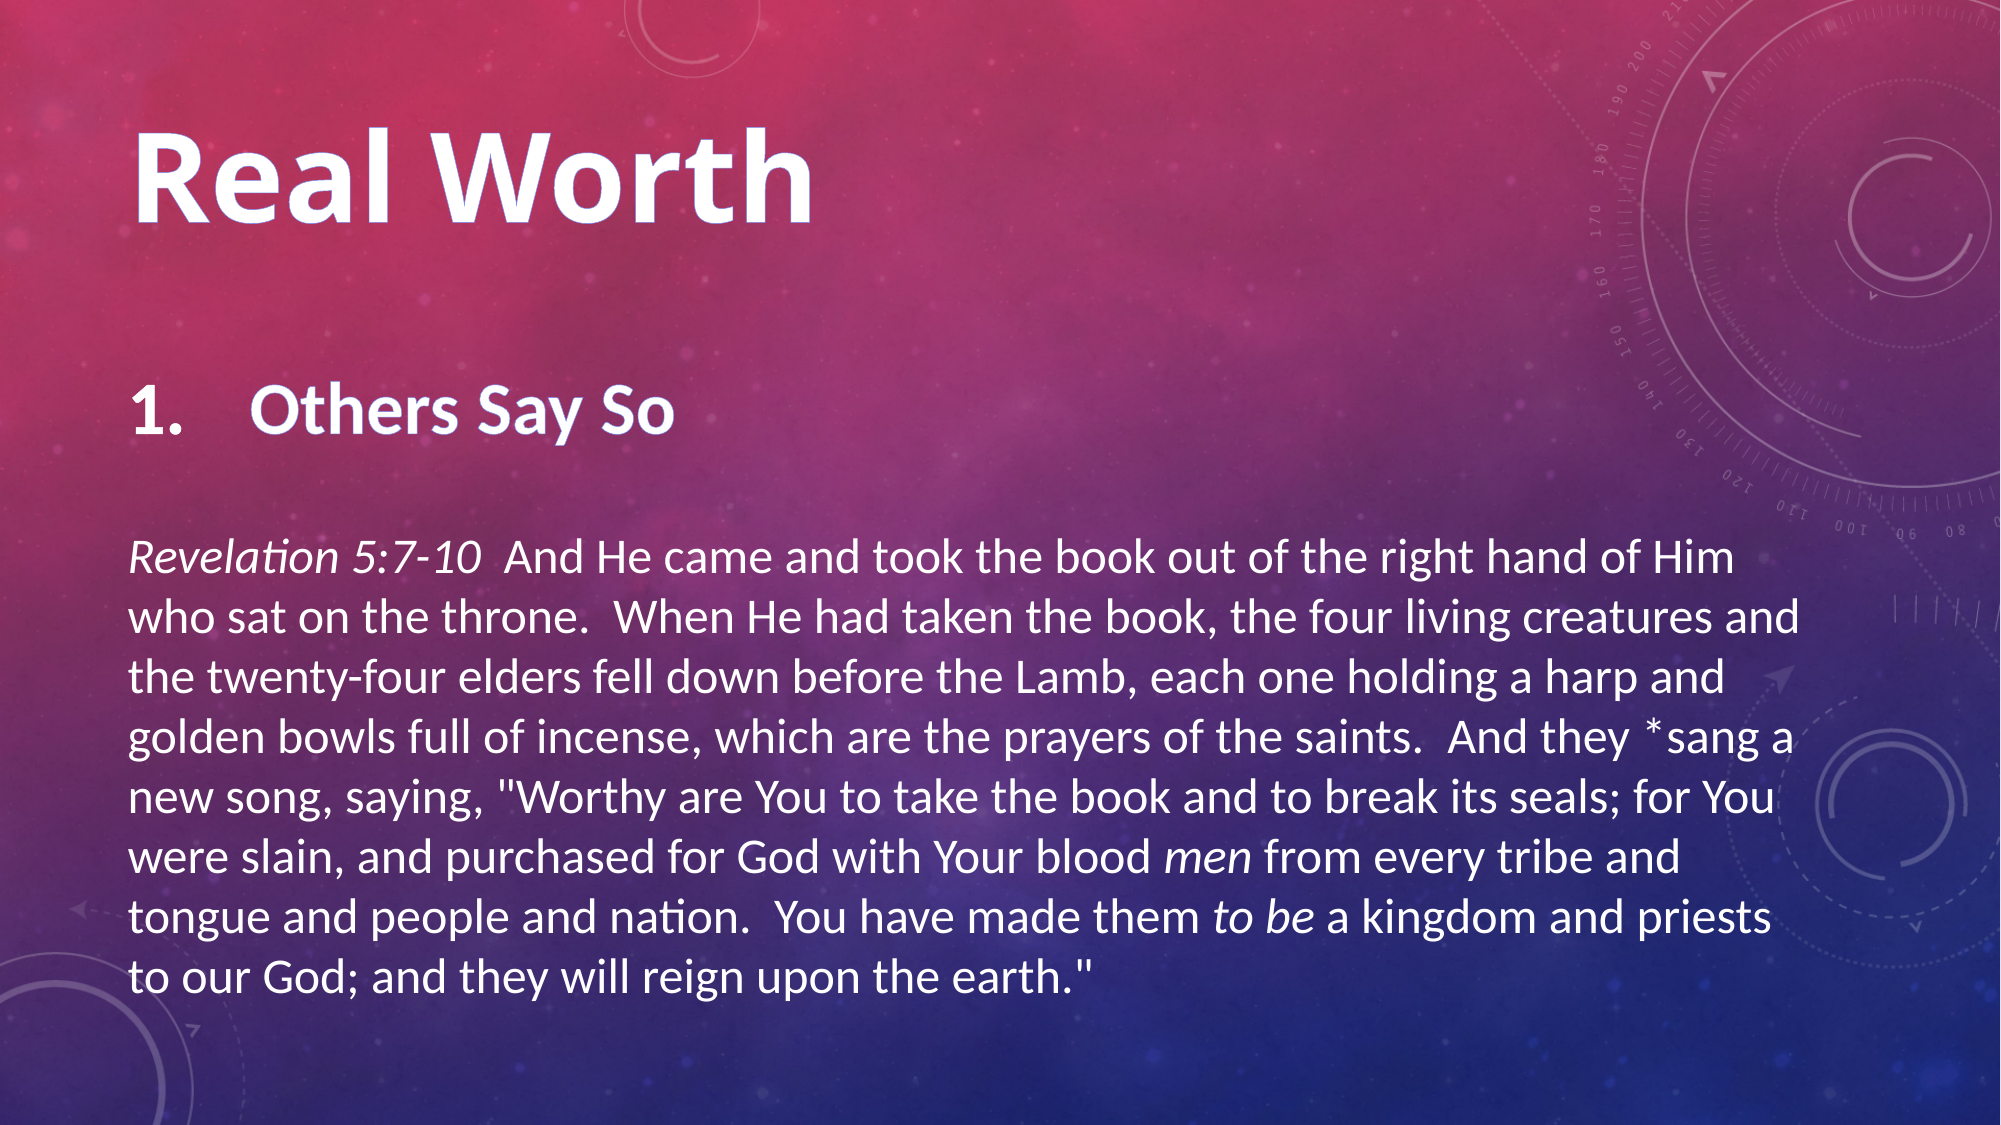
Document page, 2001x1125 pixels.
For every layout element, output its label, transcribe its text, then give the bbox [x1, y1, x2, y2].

picture [0, 0, 2001, 1125]
list Others Say So [112, 351, 932, 464]
title Real Worth [112, 77, 1775, 267]
list Revelation 5:7-10 And He came and took the book out of the right hand of Him who sat on the throne. When He had taken the book, the four living creatures and the twenty-four elders fell down before the Lamb, each one holding a harp and golden bowls full of incense, which are the prayers of the saints. And they *sang a new song, saying, "Worthy are You to take the book and to break its seals; for You were slain, and purchased for God with Your blood men from every tribe and tongue and people and nation. You have made them to be a kingdom and priests to our God; and they will reign upon the earth." [112, 464, 1835, 1063]
